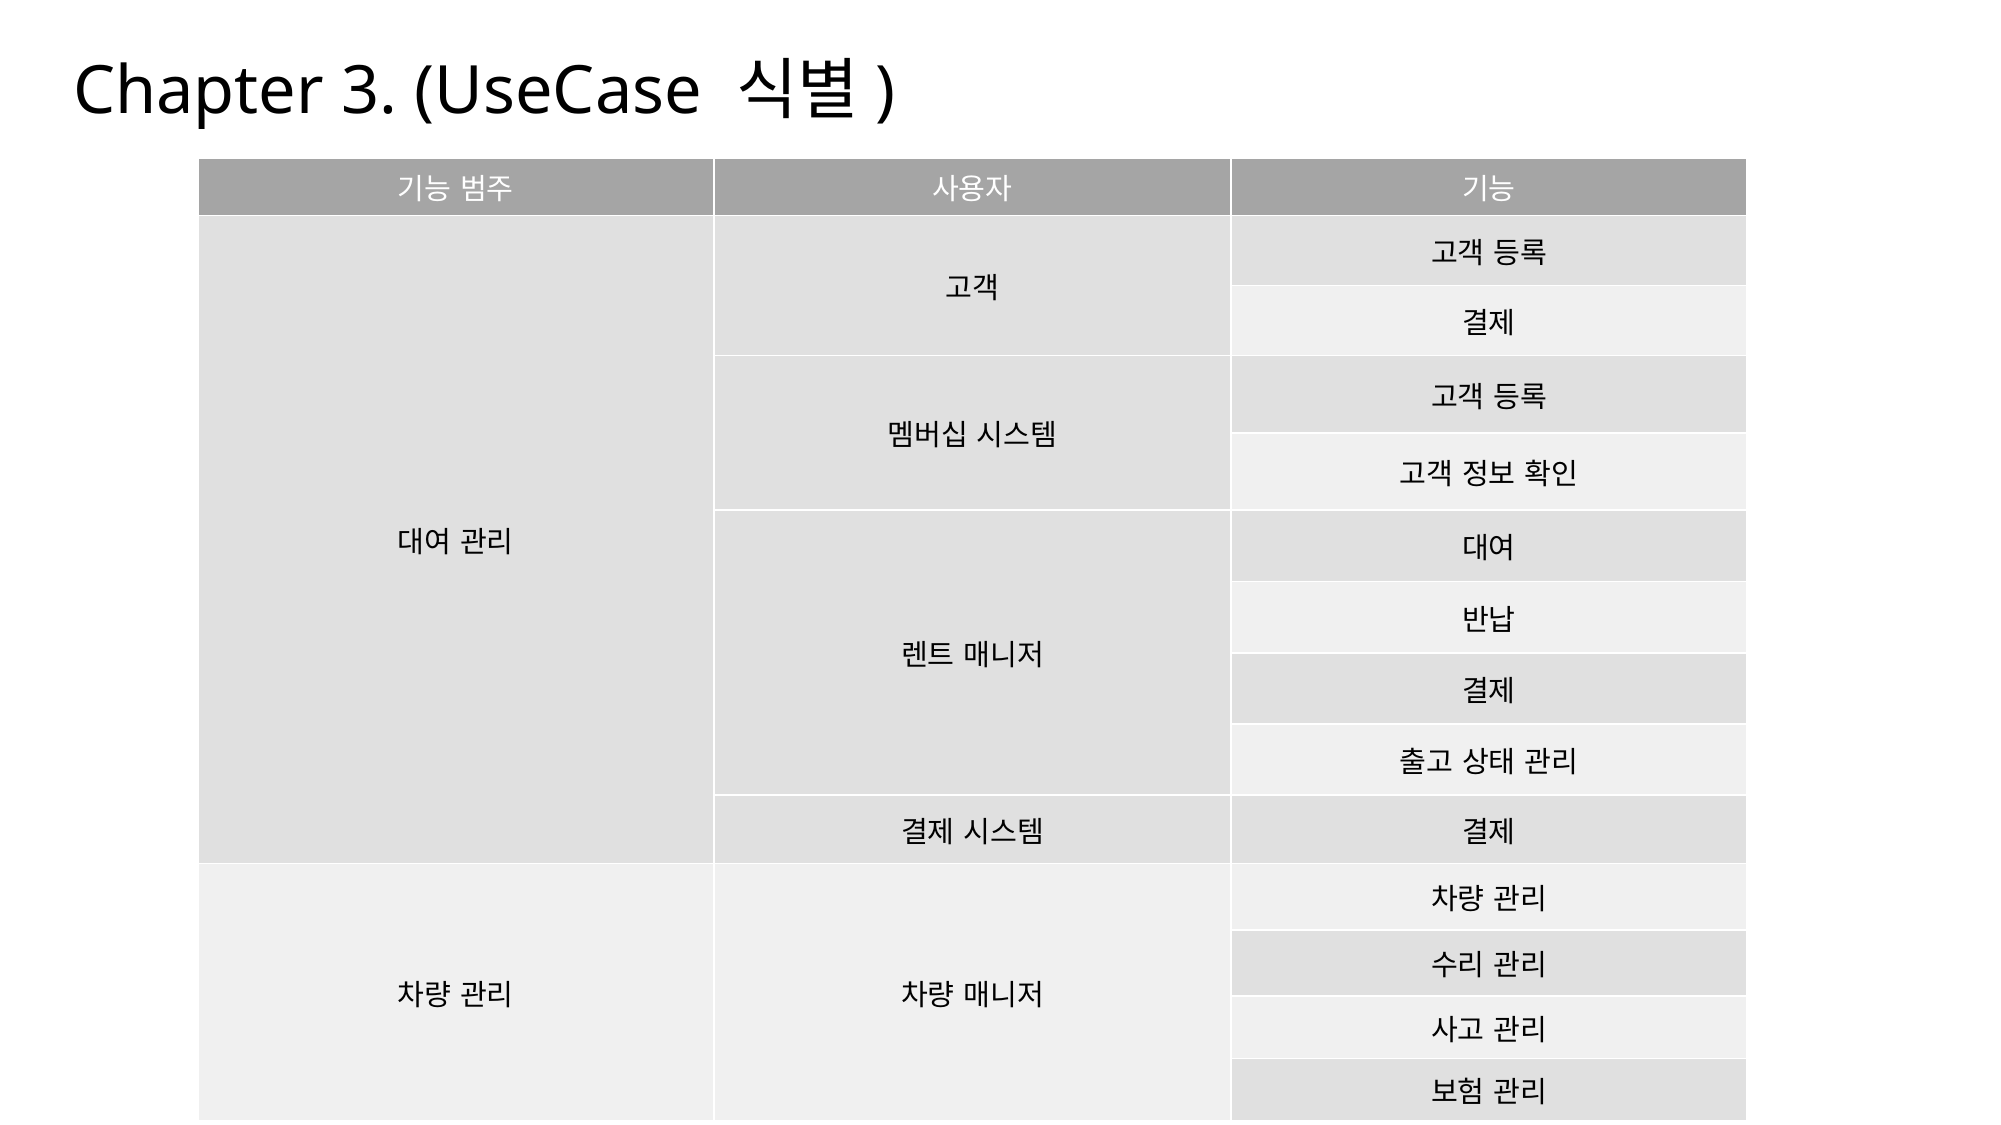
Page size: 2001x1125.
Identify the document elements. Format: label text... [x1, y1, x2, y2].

table_cell 대여 관리 [199, 216, 713, 863]
table_cell 결제 [1232, 286, 1746, 355]
table_cell 차량 관리 [1232, 864, 1746, 929]
table_cell 사고 관리 [1232, 997, 1746, 1058]
table_cell 차량 매니저 [715, 864, 1230, 1120]
table_cell 고객 등록 [1232, 216, 1746, 285]
table_cell 차량 관리 [199, 864, 713, 1120]
table_cell 결제 [1232, 654, 1746, 723]
table_header 기능 [1232, 159, 1746, 215]
table_header 사용자 [715, 159, 1230, 215]
table_cell 렌트 매니저 [715, 511, 1230, 794]
table_cell 결제 [1232, 796, 1746, 863]
table_cell 결제 시스템 [715, 796, 1230, 863]
table_cell 출고 상태 관리 [1232, 725, 1746, 794]
table_cell 반납 [1232, 582, 1746, 652]
table_cell 고객 [715, 216, 1230, 355]
title Chapter 3. (UseCase 식별) [58, 28, 1783, 155]
table_cell 수리 관리 [1232, 931, 1746, 995]
table_cell 멤버십 시스템 [715, 356, 1230, 509]
table_cell 고객 등록 [1232, 356, 1746, 432]
table_cell 보험 관리 [1232, 1059, 1746, 1120]
table_cell 고객 정보 확인 [1232, 434, 1746, 509]
table_header 기능 범주 [199, 159, 713, 215]
table_cell 대여 [1232, 511, 1746, 581]
